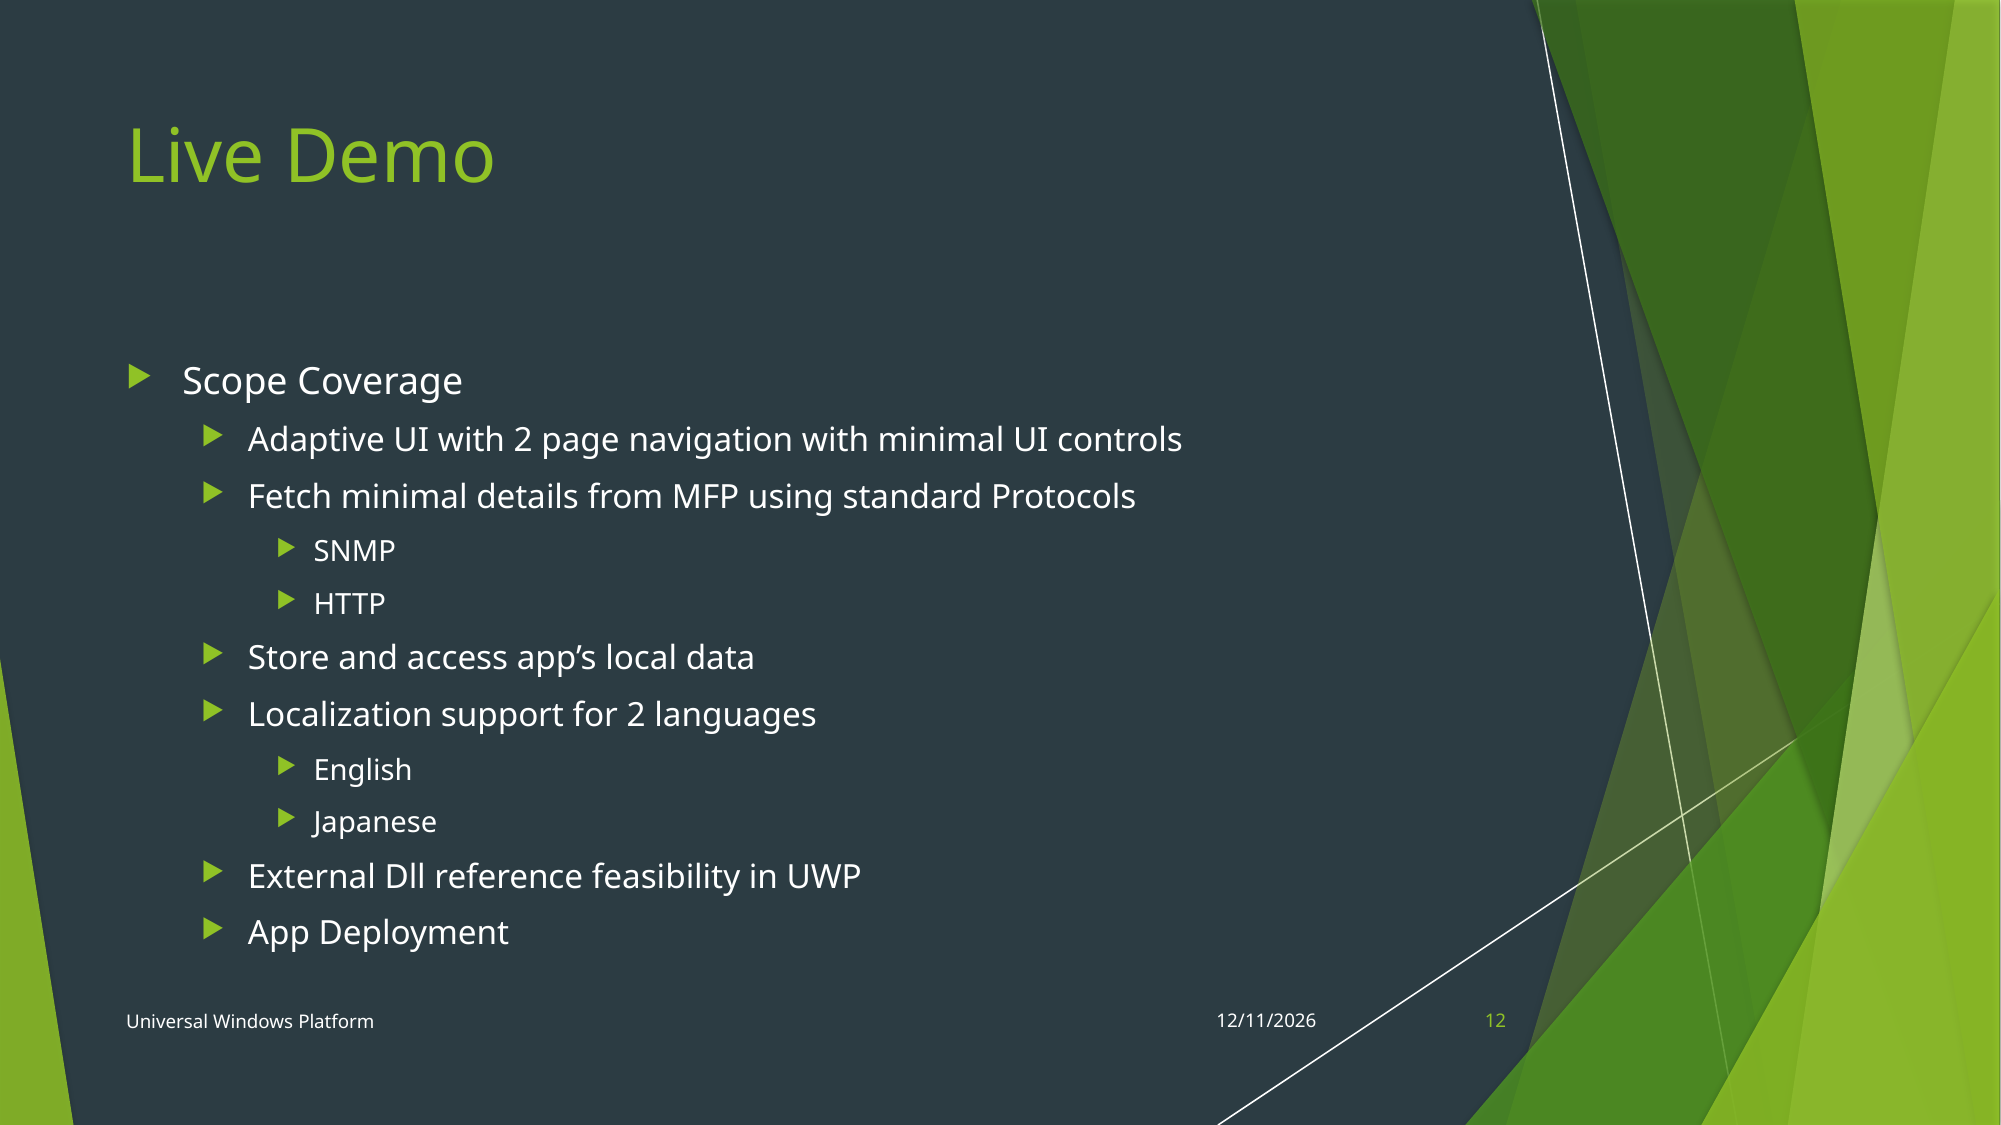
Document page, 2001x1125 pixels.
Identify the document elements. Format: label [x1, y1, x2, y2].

text_box [0, 0, 2000, 1125]
